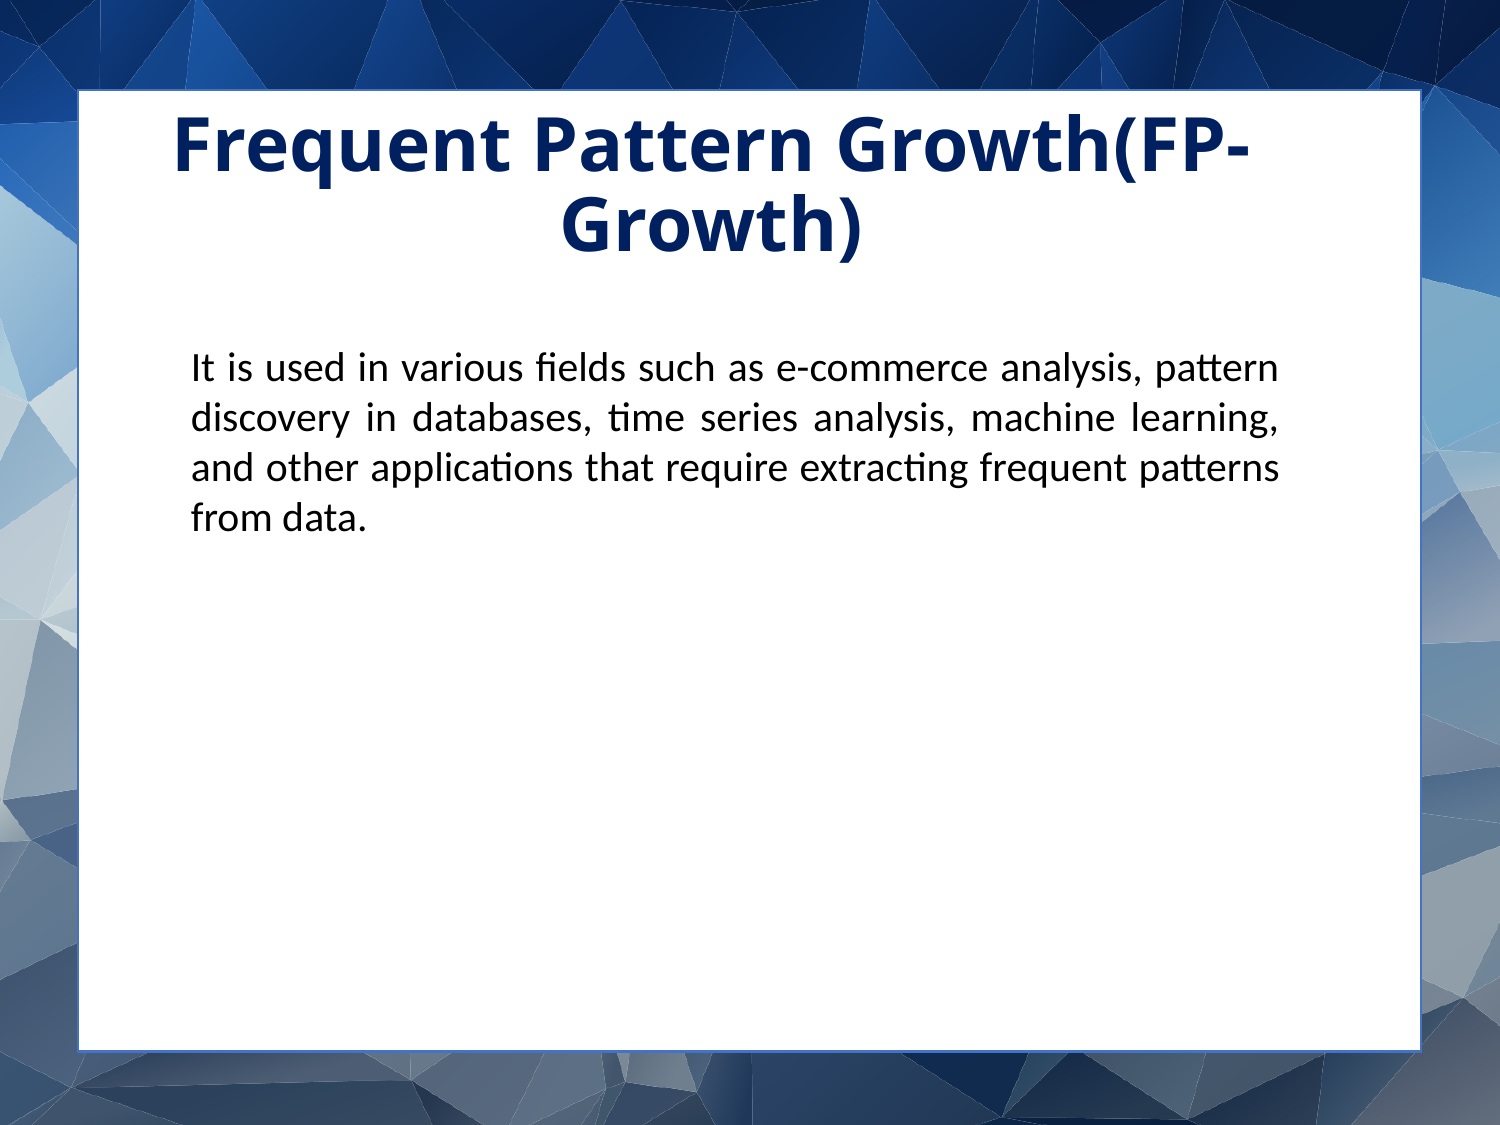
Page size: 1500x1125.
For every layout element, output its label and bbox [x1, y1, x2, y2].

list [0, 0, 1500, 1125]
